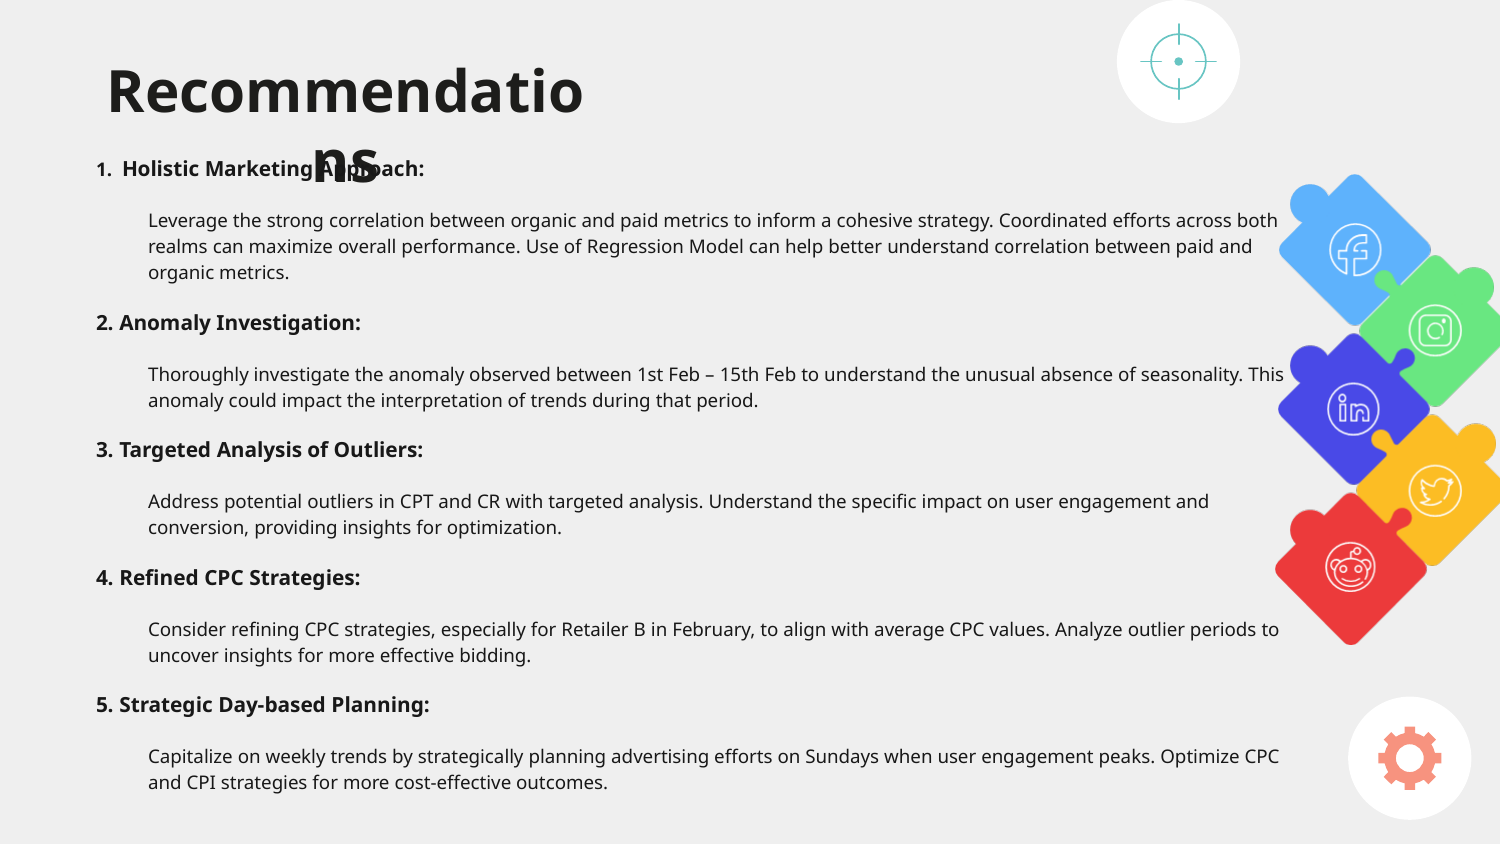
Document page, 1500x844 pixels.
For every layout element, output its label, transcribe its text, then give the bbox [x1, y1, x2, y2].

picture [1273, 174, 1500, 645]
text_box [1116, 0, 1241, 124]
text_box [1347, 696, 1472, 821]
list 1. Holistic Marketing Approach: Leverage the strong correlation between organic and paid metrics to inform a cohesive strategy. Coordinated efforts across both realms can maximize overall performance. Use of Regression Model can help better understand correlation between paid and organic metrics. 2. Anomaly Investigation: Thoroughly investigate the anomaly observed between 1st Feb – 15th Feb to understand the unusual absence of seasonality. This anomaly could impact the interpretation of trends during that period. 3. Targeted Analysis of Outliers: Address potential outliers in CPT and CR with targeted analysis. Understand the specific impact on user engagement and conversion, providing insights for optimization. 4. Refined CPC Strategies: Consider refining CPC strategies, especially for Retailer B in February, to align with average CPC values. Analyze outlier periods to uncover insights for more effective bidding. 5. Strategic Day-based Planning: Capitalize on weekly trends by strategically planning advertising efforts on Sundays when user engagement peaks. Optimize CPC and CPI strategies for more cost-effective outcomes. [58, 140, 1321, 844]
title Recommendations [78, 39, 613, 134]
